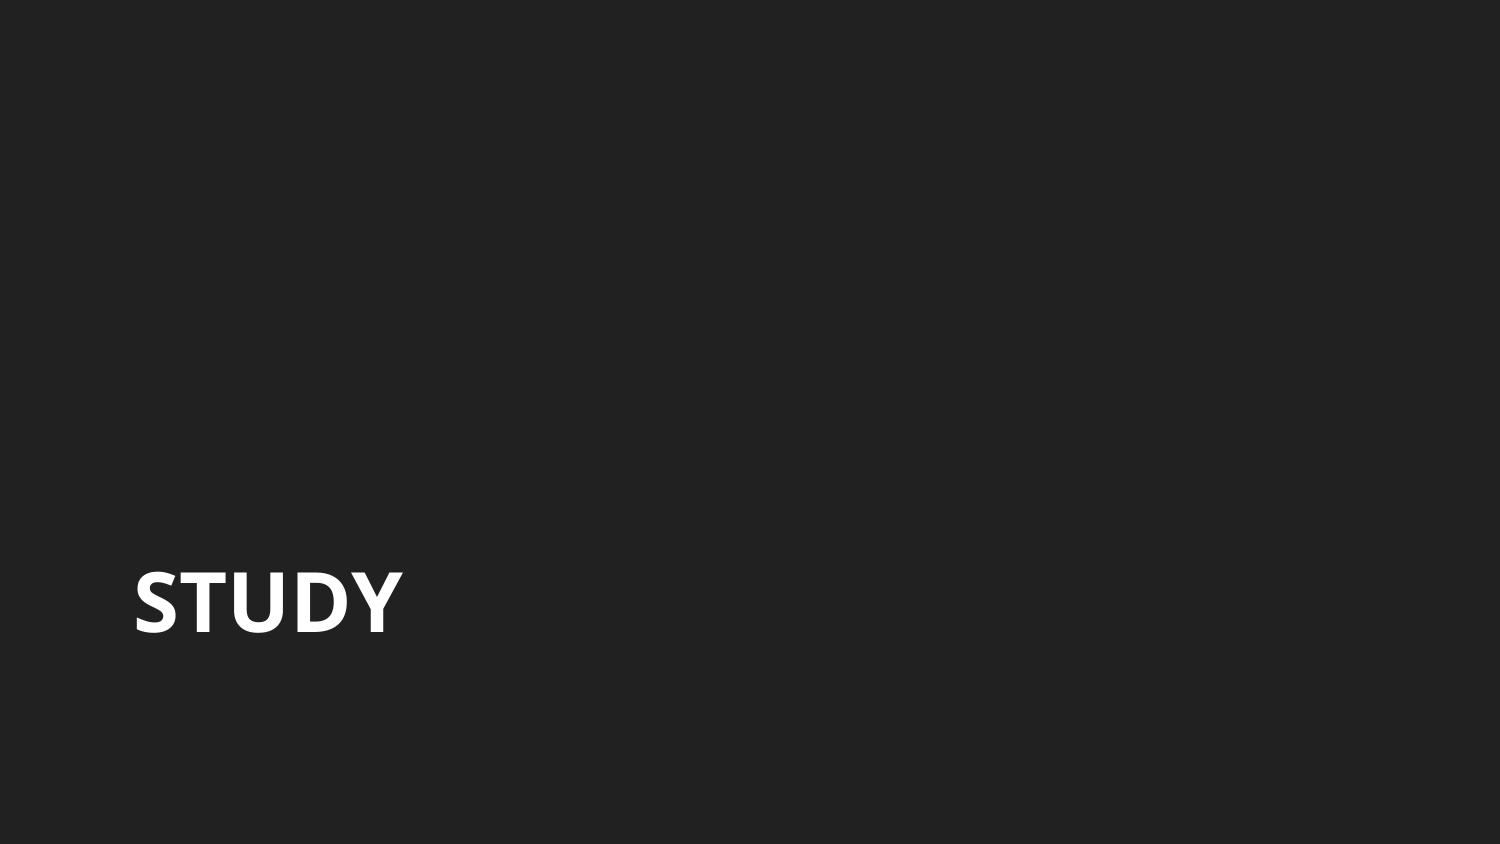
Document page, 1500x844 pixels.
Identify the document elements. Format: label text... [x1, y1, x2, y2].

title STUDY [118, 542, 1394, 710]
